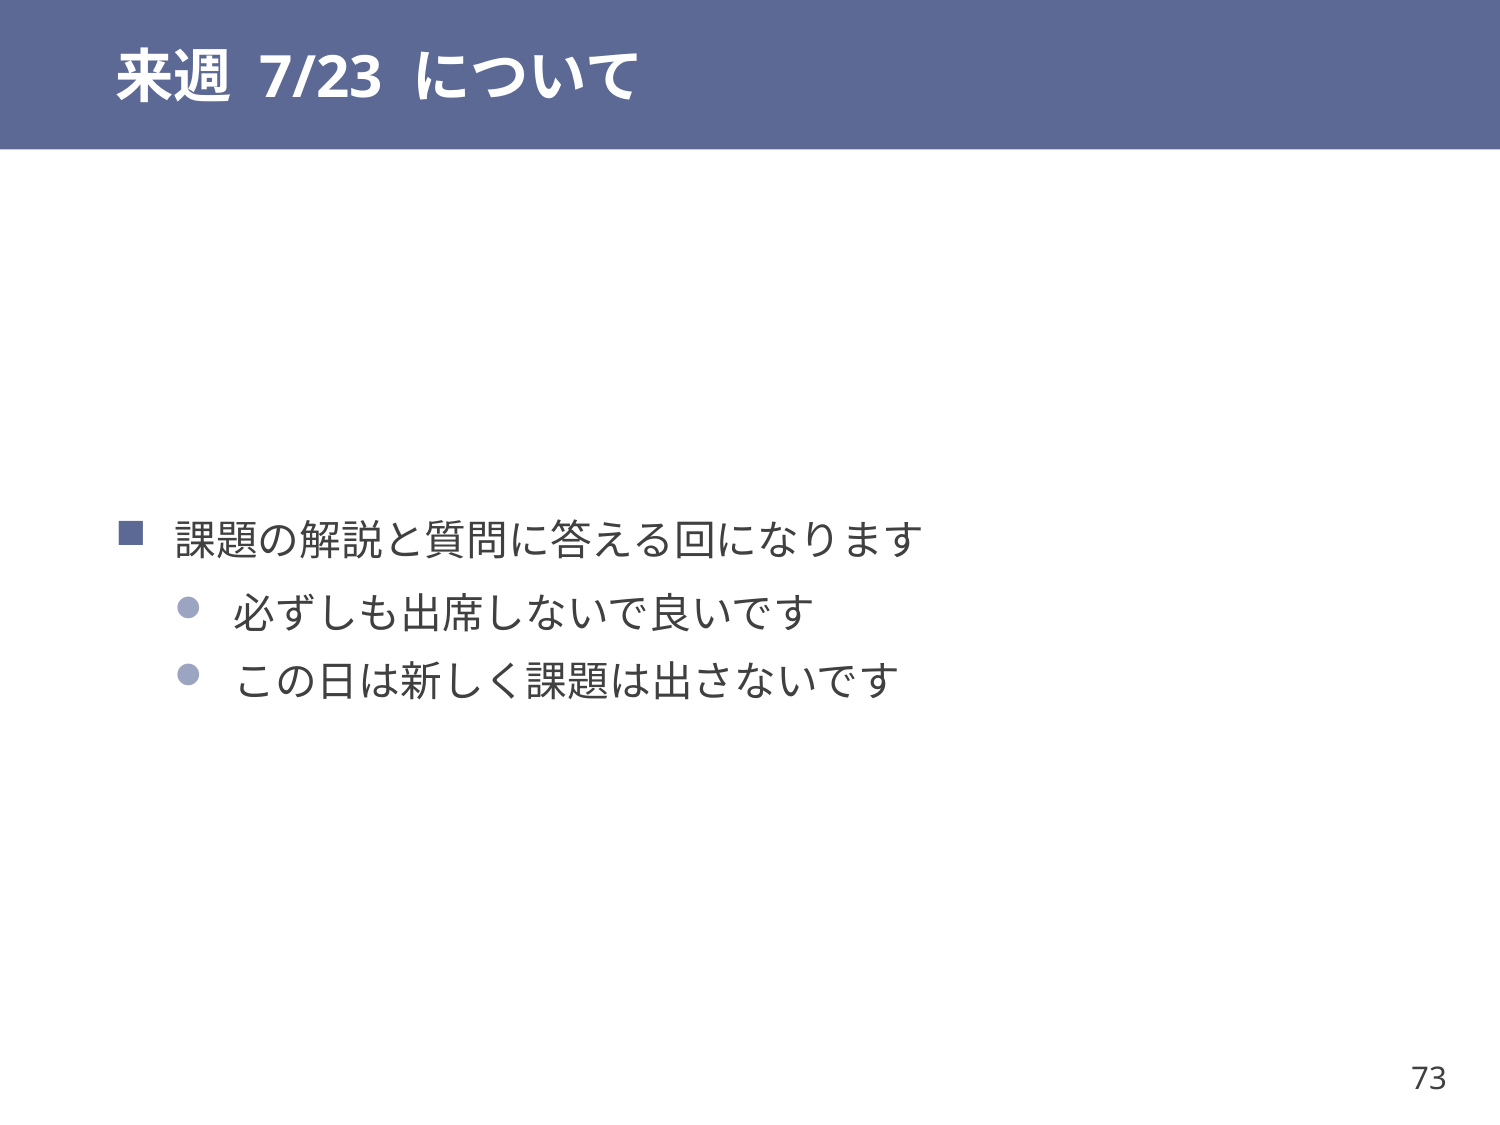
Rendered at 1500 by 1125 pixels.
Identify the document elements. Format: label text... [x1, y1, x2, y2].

list 課題の解説と質問に答える回になります 必ずしも出席しないで良いです この日は新しく課題は出さないです [100, 178, 1400, 1036]
title 来週 7/23 について [100, 0, 1500, 150]
